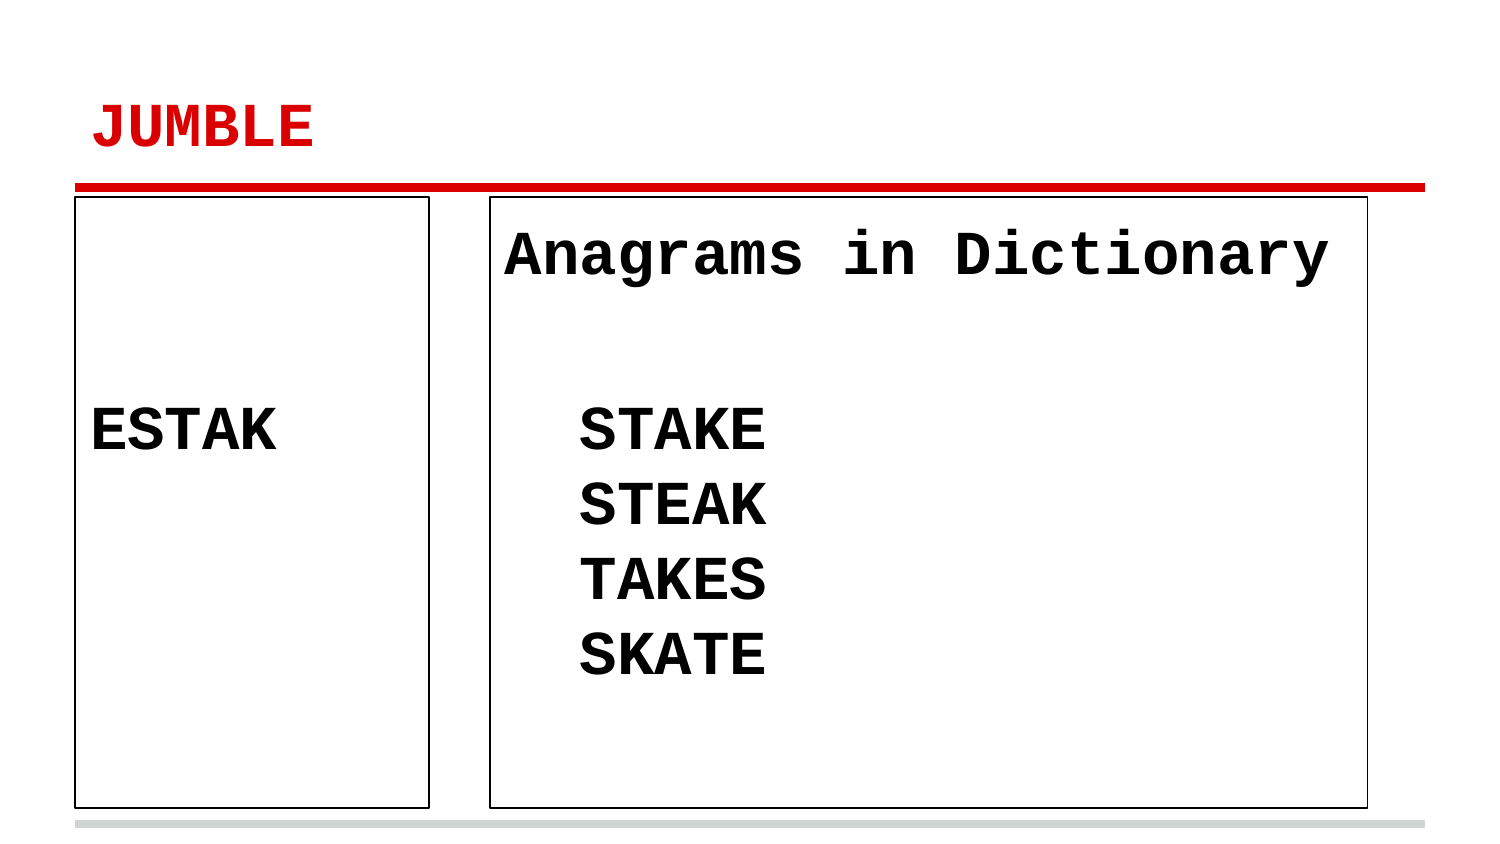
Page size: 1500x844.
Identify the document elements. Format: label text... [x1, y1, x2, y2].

list ESTAK [75, 196, 429, 808]
title JUMBLE [75, 33, 1425, 175]
list Anagrams in Dictionary STAKE STEAK TAKES SKATE [489, 196, 1368, 808]
